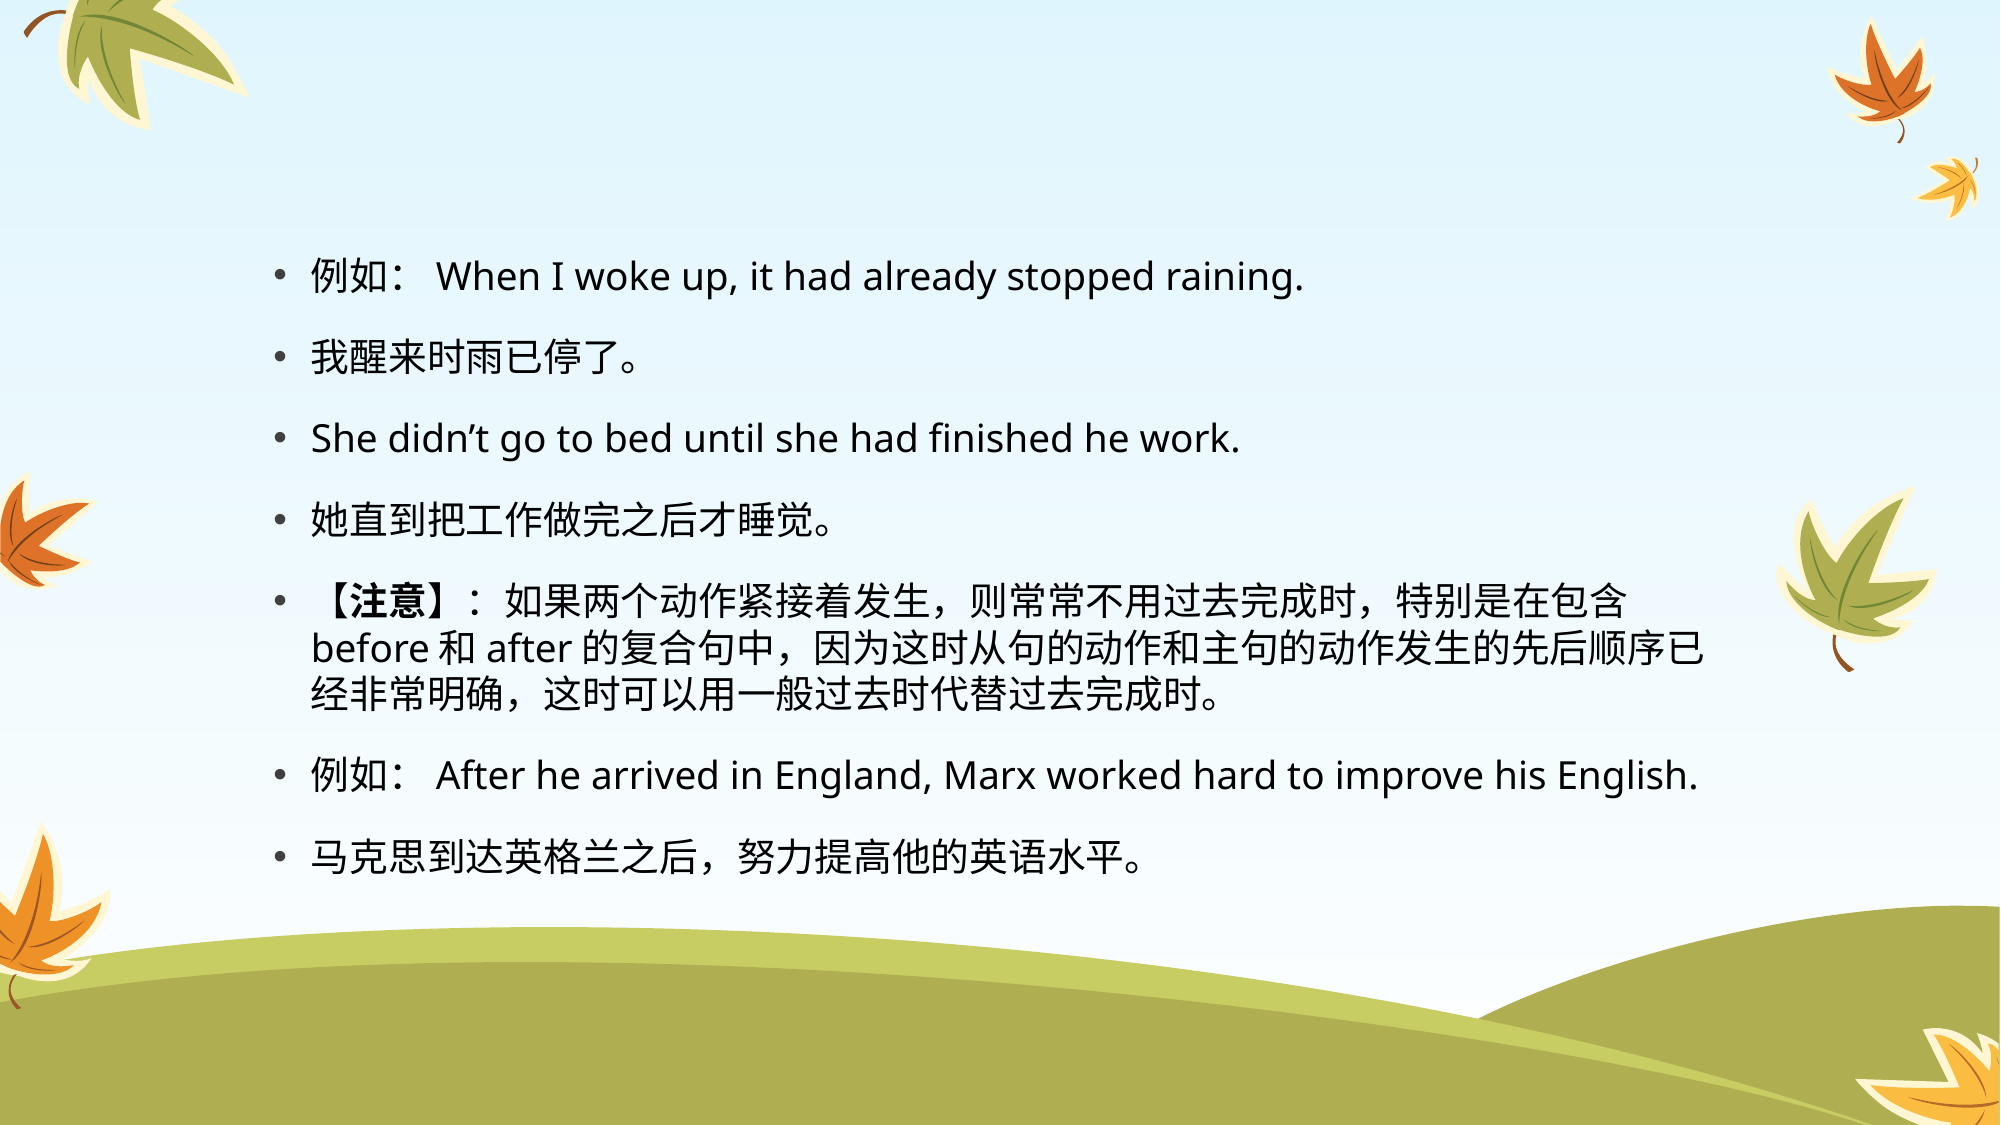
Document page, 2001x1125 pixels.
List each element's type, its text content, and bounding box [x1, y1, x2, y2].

list 例如：When I woke up, it had already stopped raining. 我醒来时雨已停了。 She didn’t go to bed until she had finished he work. 她直到把工作做完之后才睡觉。 【注意】：如果两个动作紧接着发生，则常常不用过去完成时，特别是在包含before和after的复合句中，因为这时从句的动作和主句的动作发生的先后顺序已经非常明确，这时可以用一般过去时代替过去完成时。 例如：After he arrived in England, Marx worked hard to improve his English. 马克思到达英格兰之后，努力提高他的英语水平。 [250, 243, 1750, 925]
